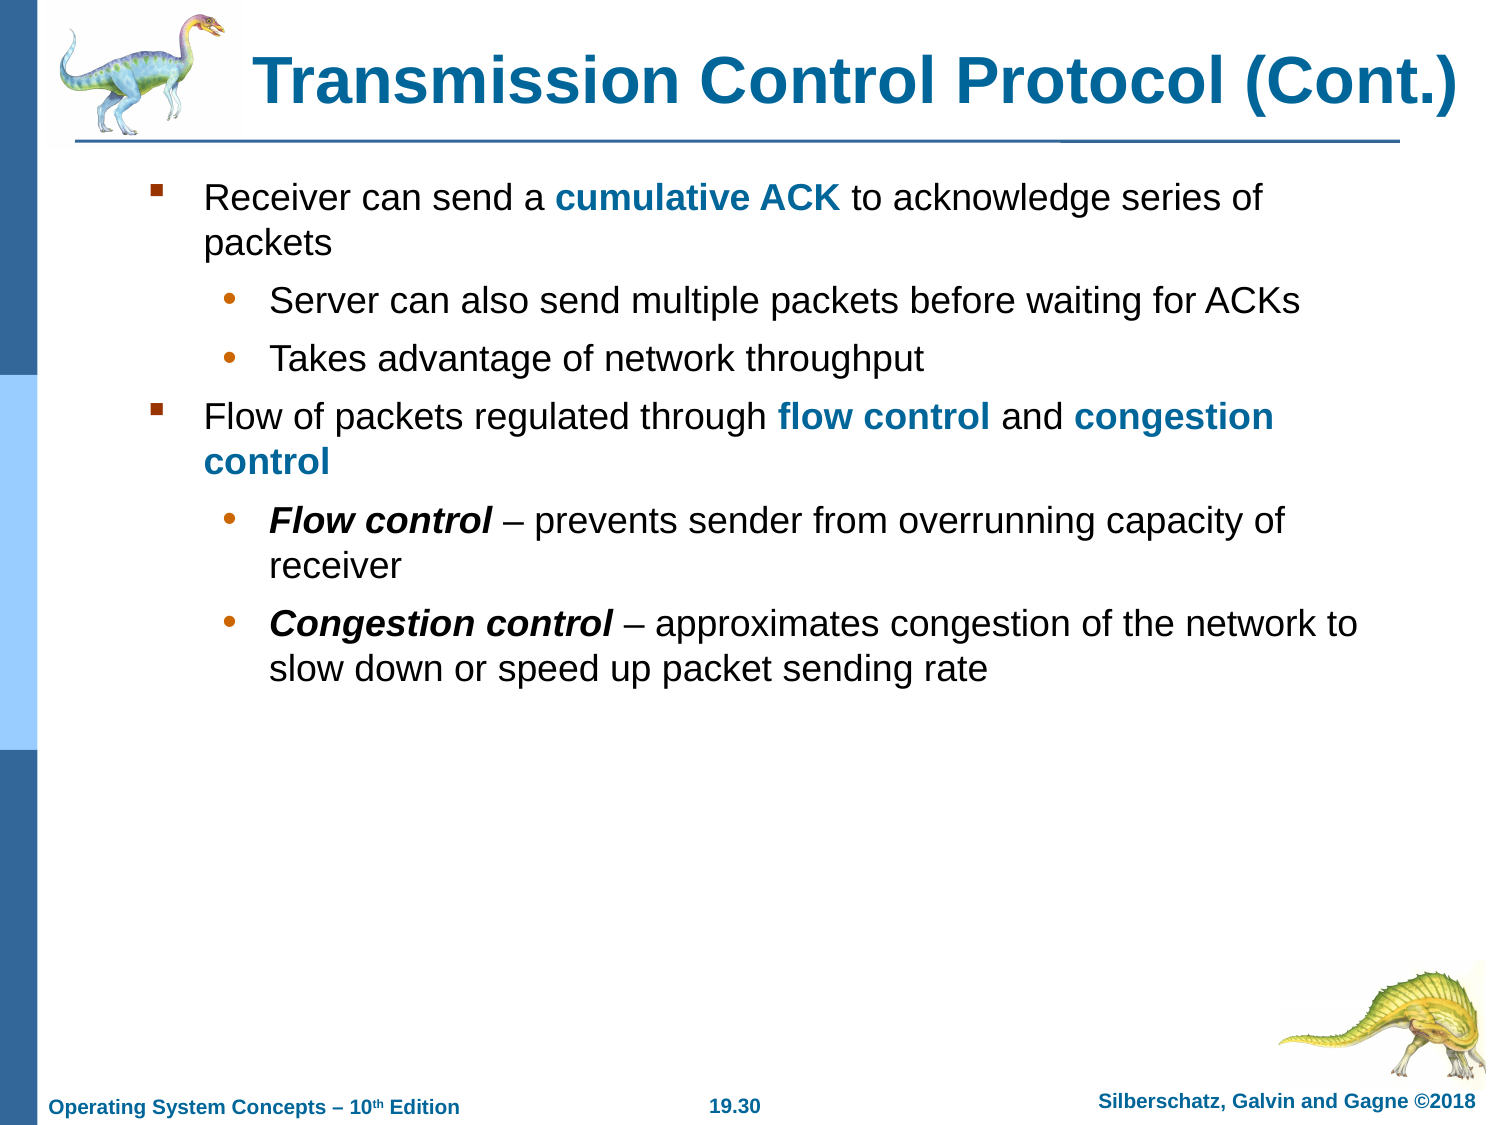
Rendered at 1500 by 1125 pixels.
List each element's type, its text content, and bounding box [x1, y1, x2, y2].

picture [46, 0, 243, 149]
picture [1275, 959, 1486, 1090]
title Transmission Control Protocol (Cont.) [142, 29, 1478, 125]
list Receiver can send a cumulative ACK to acknowledge series of packets Server can also send multiple packets before waiting for ACKs Takes advantage of network throughput Flow of packets regulated through flow control and congestion control Flow control – prevents sender from overrunning capacity of receiver Congestion control – approximates congestion of the network to slow down or speed up packet sending rate [132, 165, 1401, 909]
